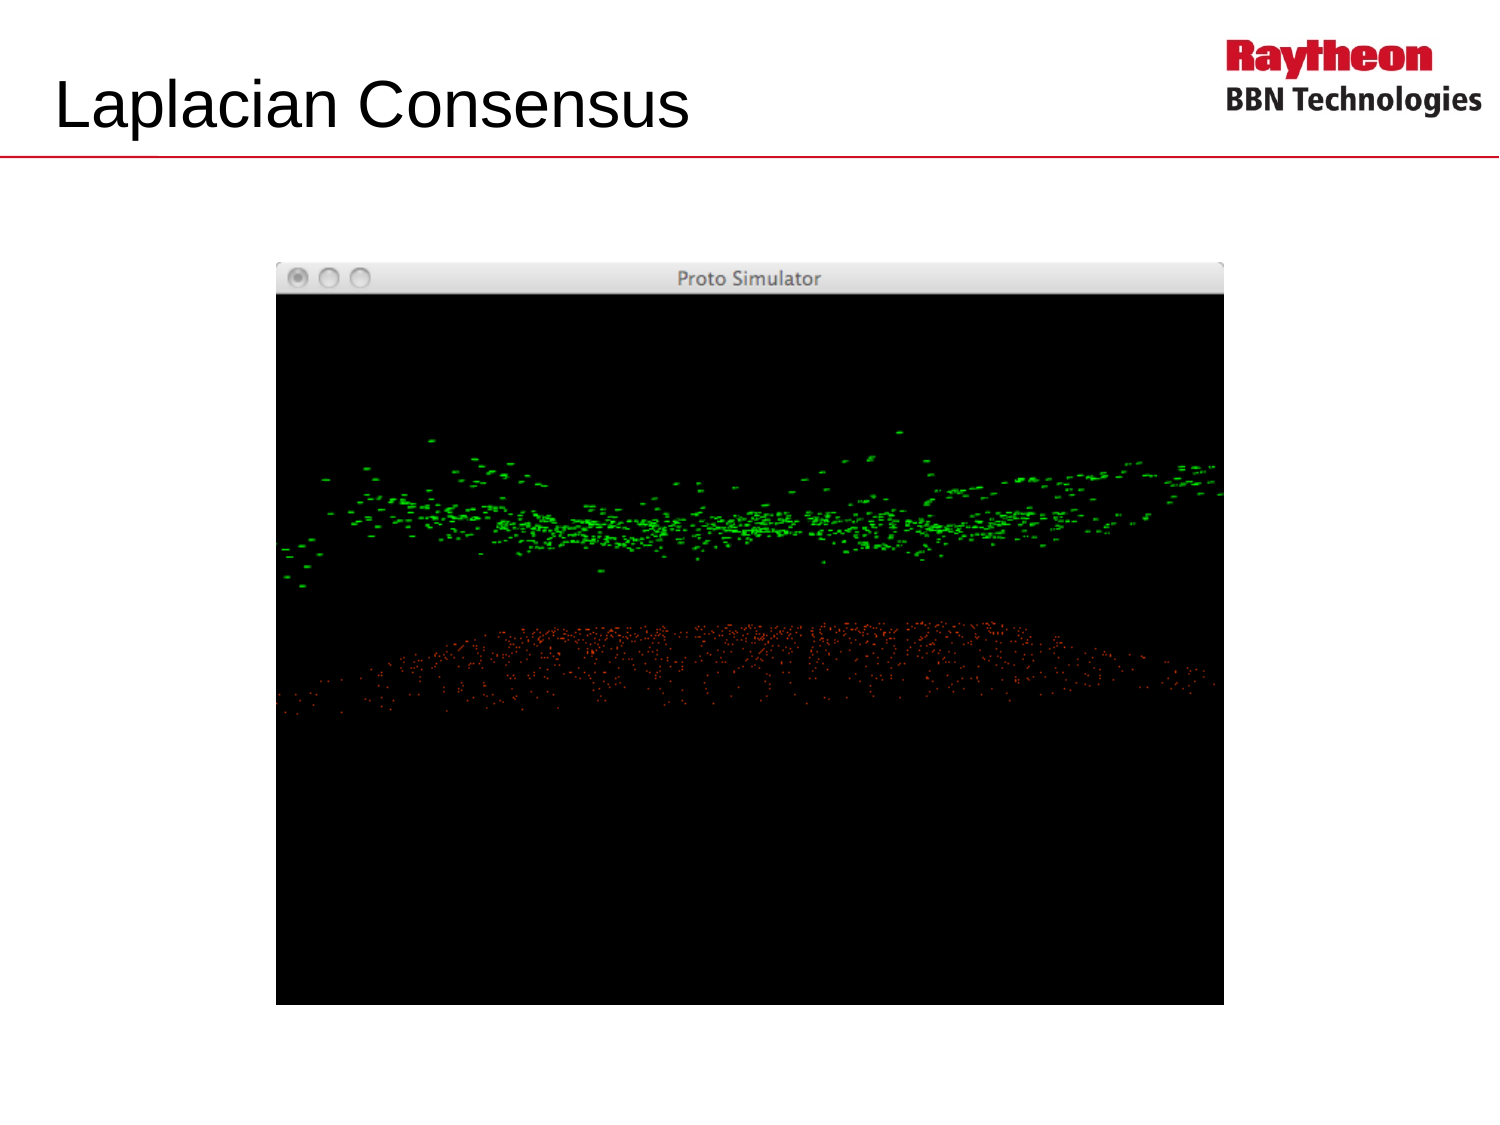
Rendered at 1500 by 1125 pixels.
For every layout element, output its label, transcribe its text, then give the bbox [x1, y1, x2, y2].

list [276, 262, 1224, 1006]
title Laplacian Consensus [39, 44, 1390, 158]
picture [1222, 36, 1484, 121]
